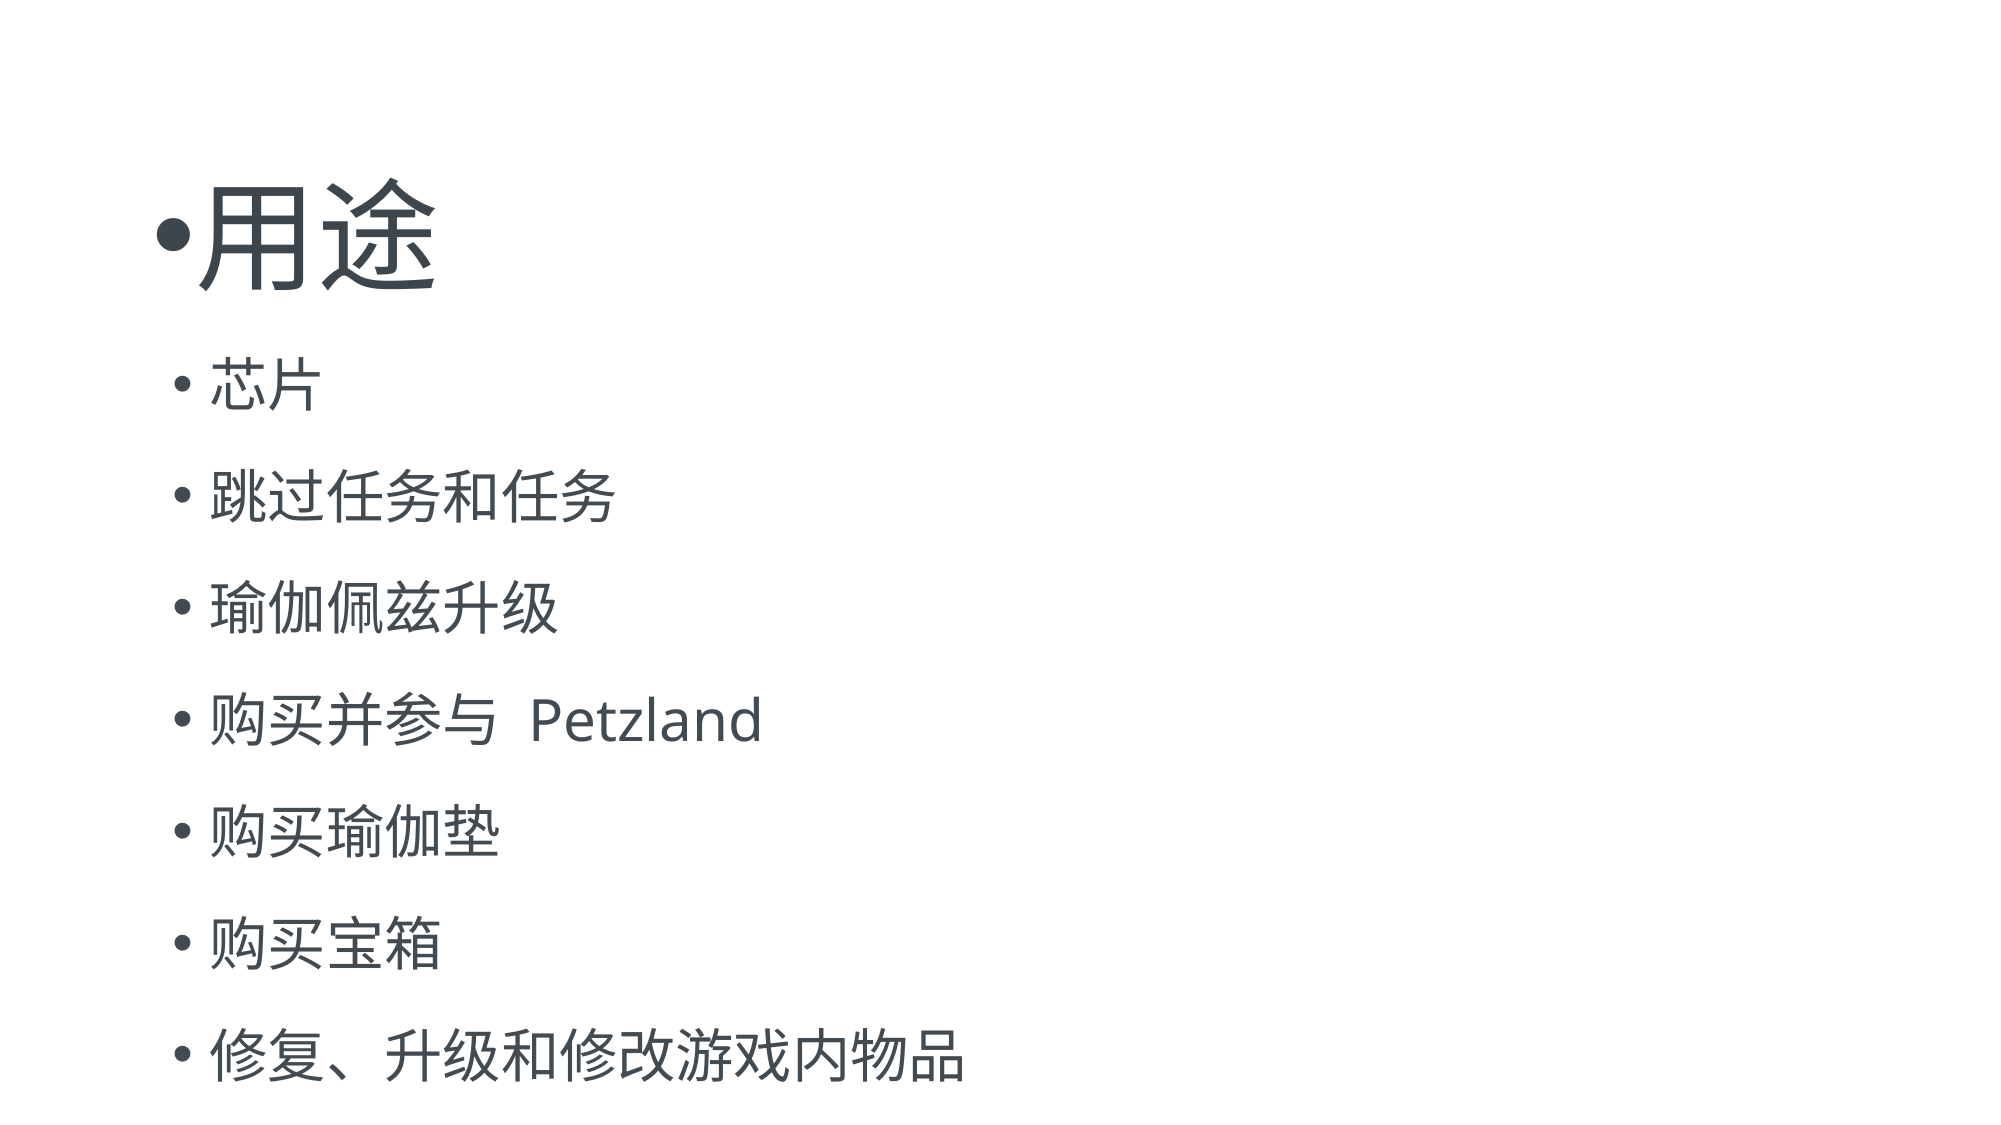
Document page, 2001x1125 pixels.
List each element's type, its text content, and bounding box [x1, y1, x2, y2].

list 用途 芯片 跳过任务和任务 瑜伽佩兹升级 购买并参与 Petzland 购买瑜伽垫 购买宝箱 修复、升级和修改游戏内物品 现金兑换 获得 IRL 福利 获得特殊的IRL福利（如酒店度假村和机票） [137, 108, 1863, 1014]
